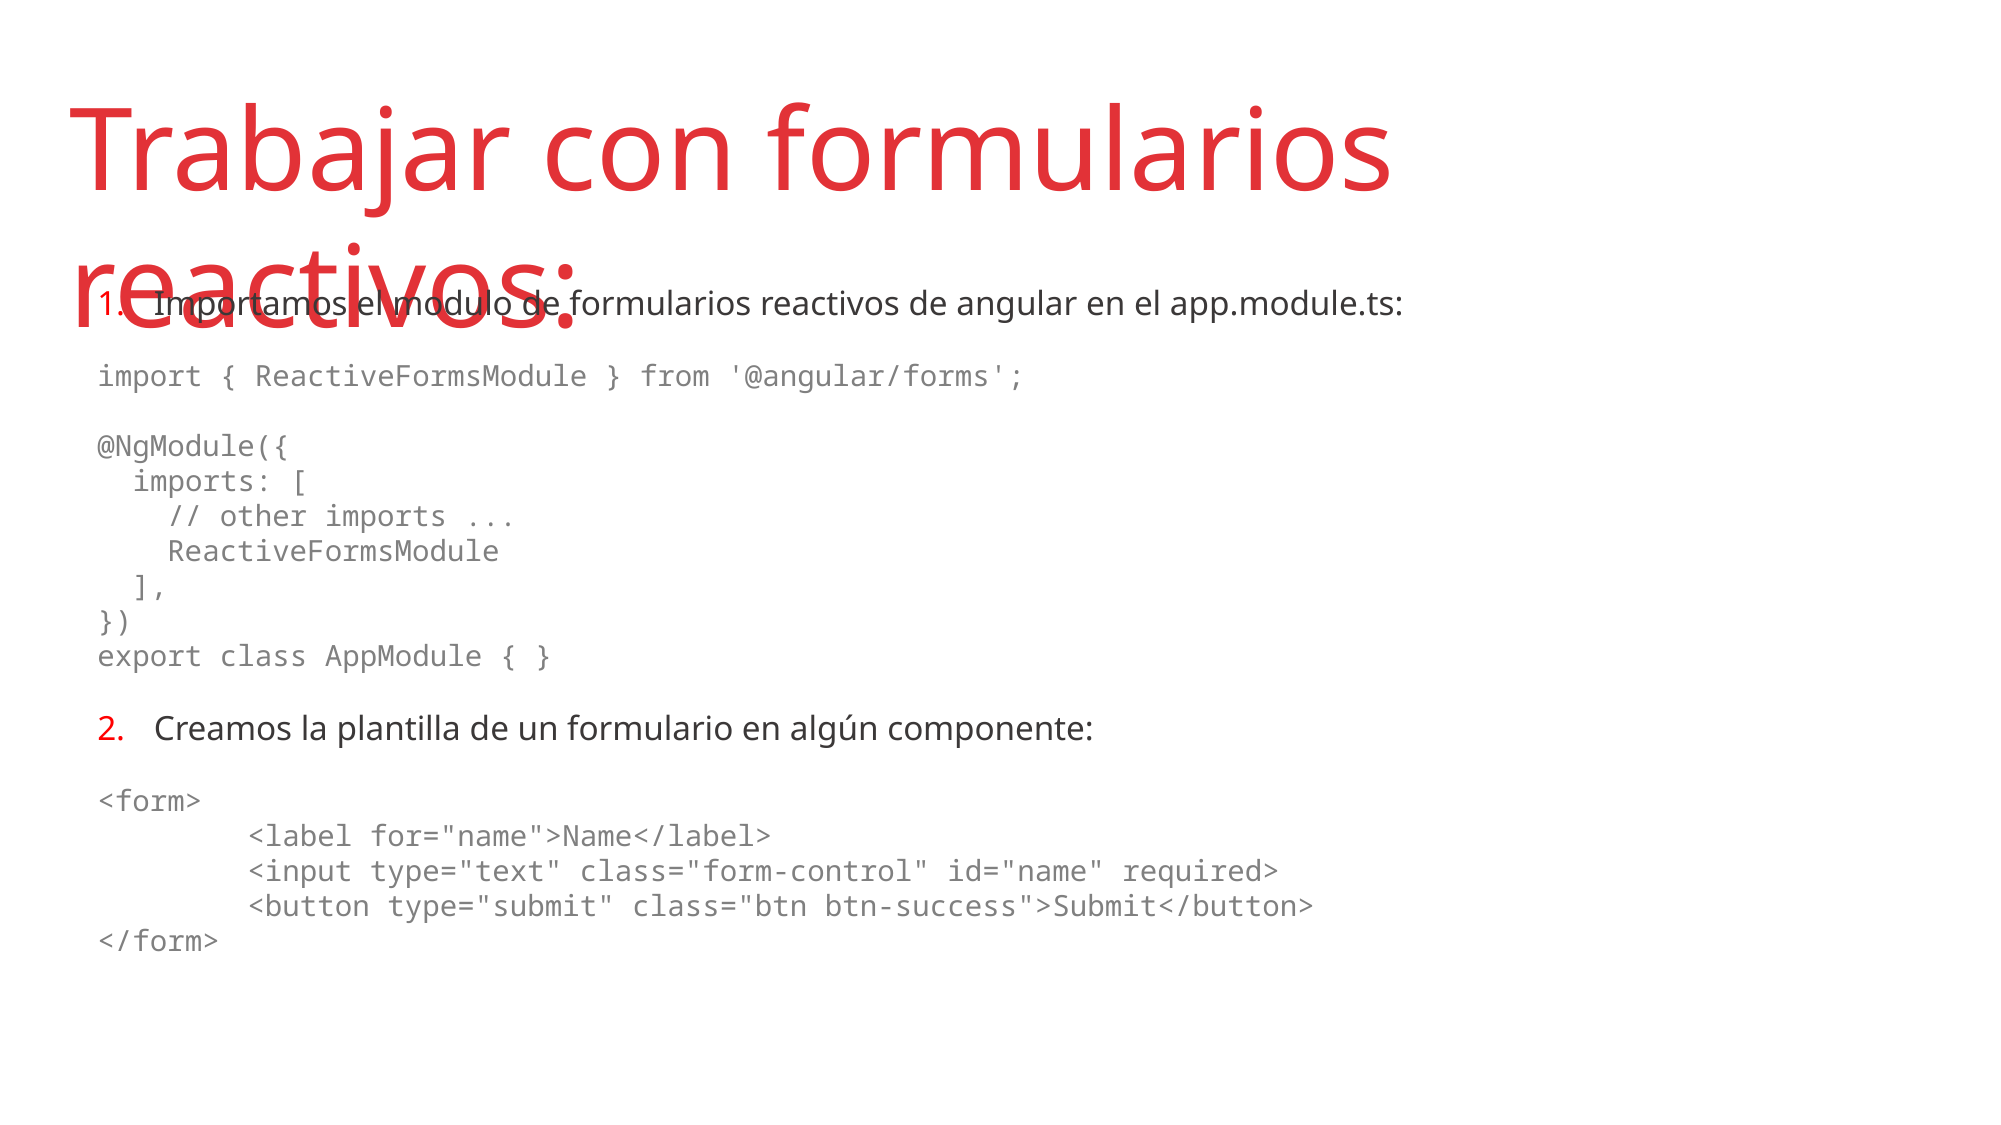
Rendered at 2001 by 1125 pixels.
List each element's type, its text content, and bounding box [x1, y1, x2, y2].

text_box Trabajar con formularios reactivos: [54, 68, 1944, 359]
text_box Importamos el modulo de formularios reactivos de angular en el app.module.ts: import { ReactiveFormsModule } from '@angular/forms'; @NgModule({ imports: [ // other imports ... ReactiveFormsModule ], }) export class AppModule { } Creamos la plantilla de un formulario en algún componente: <form> <label for="name">Name</label> <input type="text" class="form-control" id="name" required> <button type="submit" class="btn btn-success">Submit</button> </form> [82, 275, 1916, 1000]
